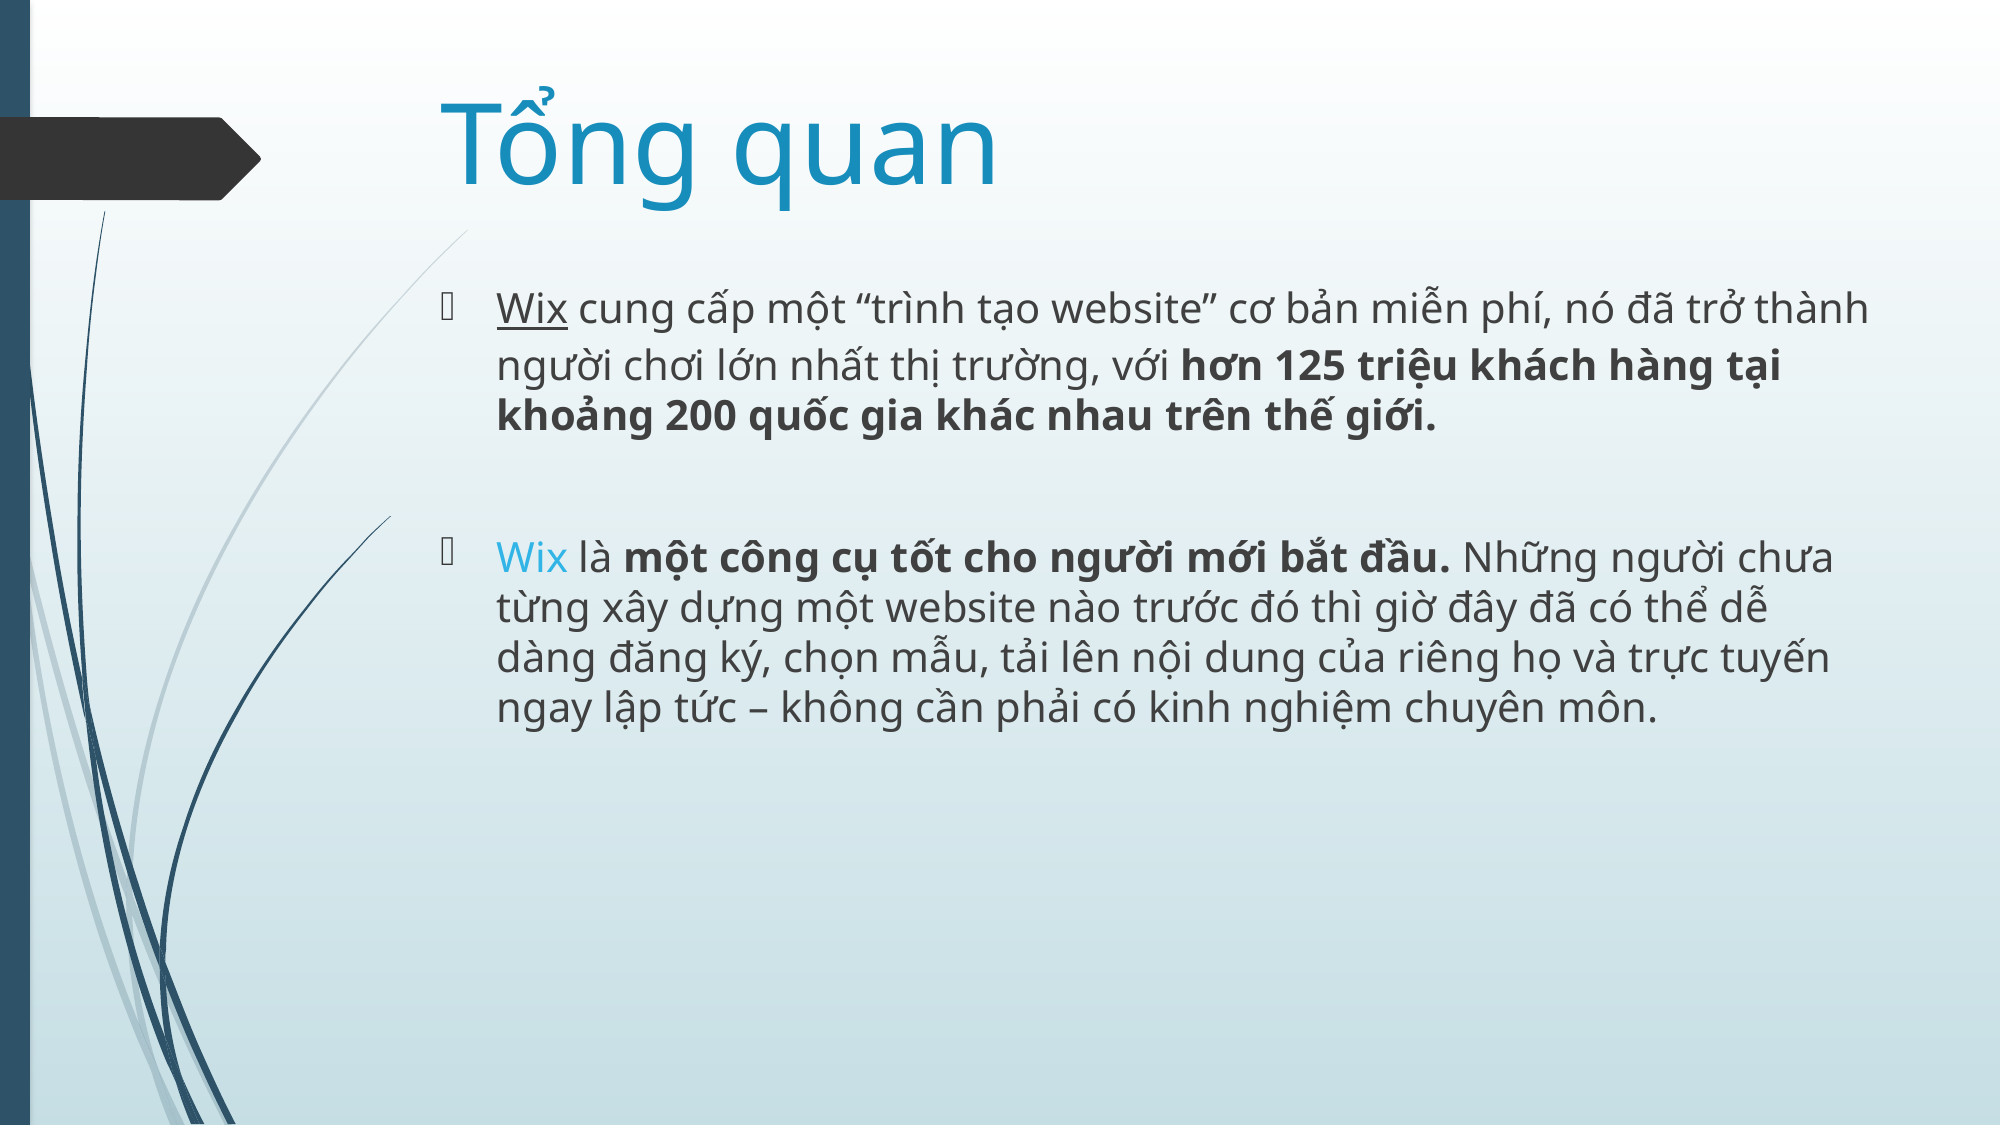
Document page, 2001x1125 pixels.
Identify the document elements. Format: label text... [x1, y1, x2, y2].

list Wix cung cấp một “trình tạo website” cơ bản miễn phí, nó đã trở thành người chơi lớn nhất thị trường, với hơn 125 triệu khách hàng tại khoảng 200 quốc gia khác nhau trên thế giới. Wix là một công cụ tốt cho người mới bắt đầu. Những người chưa từng xây dựng một website nào trước đó thì giờ đây đã có thể dễ dàng đăng ký, chọn mẫu, tải lên nội dung của riêng họ và trực tuyến ngay lập tức – không cần phải có kinh nghiệm chuyên môn. [425, 274, 1888, 895]
title Tổng quan [425, 64, 1888, 274]
